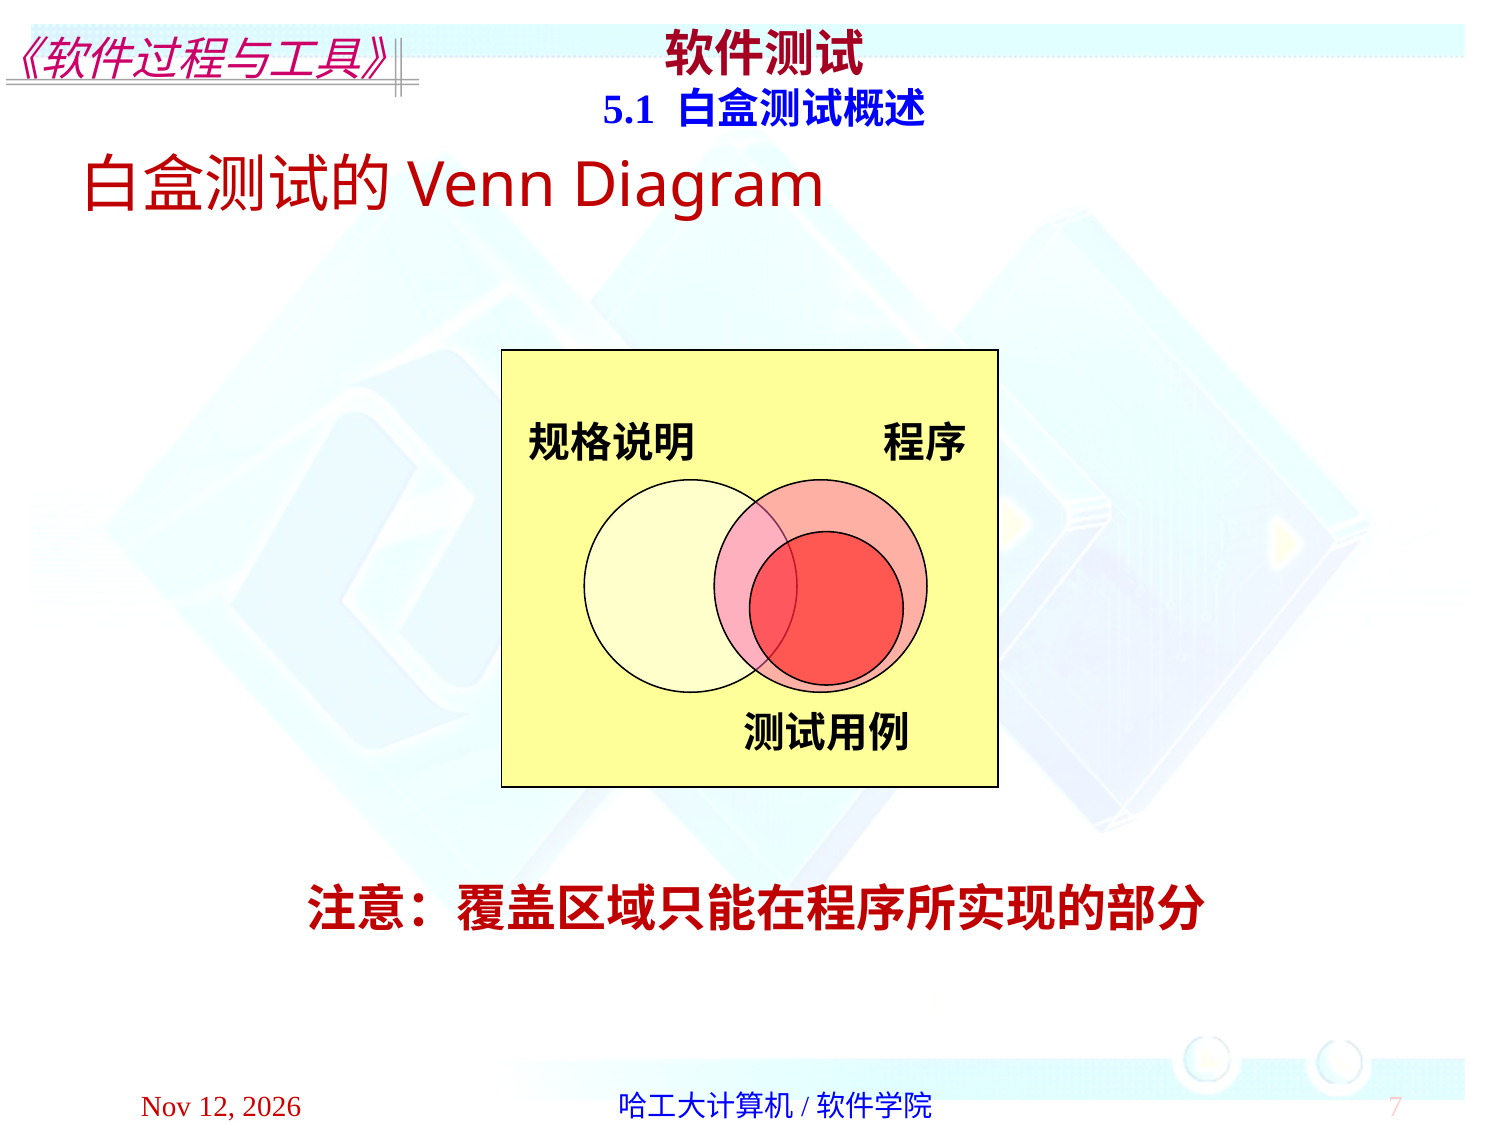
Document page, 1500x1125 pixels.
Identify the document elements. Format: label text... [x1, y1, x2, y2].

text_box [714, 537, 726, 635]
text_box [729, 479, 912, 531]
text_box 注意：覆盖区域只能在程序所实现的部分 [291, 868, 1222, 944]
text_box 软件测试 5.1 白盒测试概述 [389, 15, 1140, 137]
text_box 程序 [868, 408, 982, 474]
text_box [501, 349, 999, 787]
text_box 规格说明 [513, 408, 711, 474]
text_box [584, 479, 755, 693]
text_box 白盒测试的Venn Diagram [65, 137, 1459, 244]
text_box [726, 531, 927, 764]
